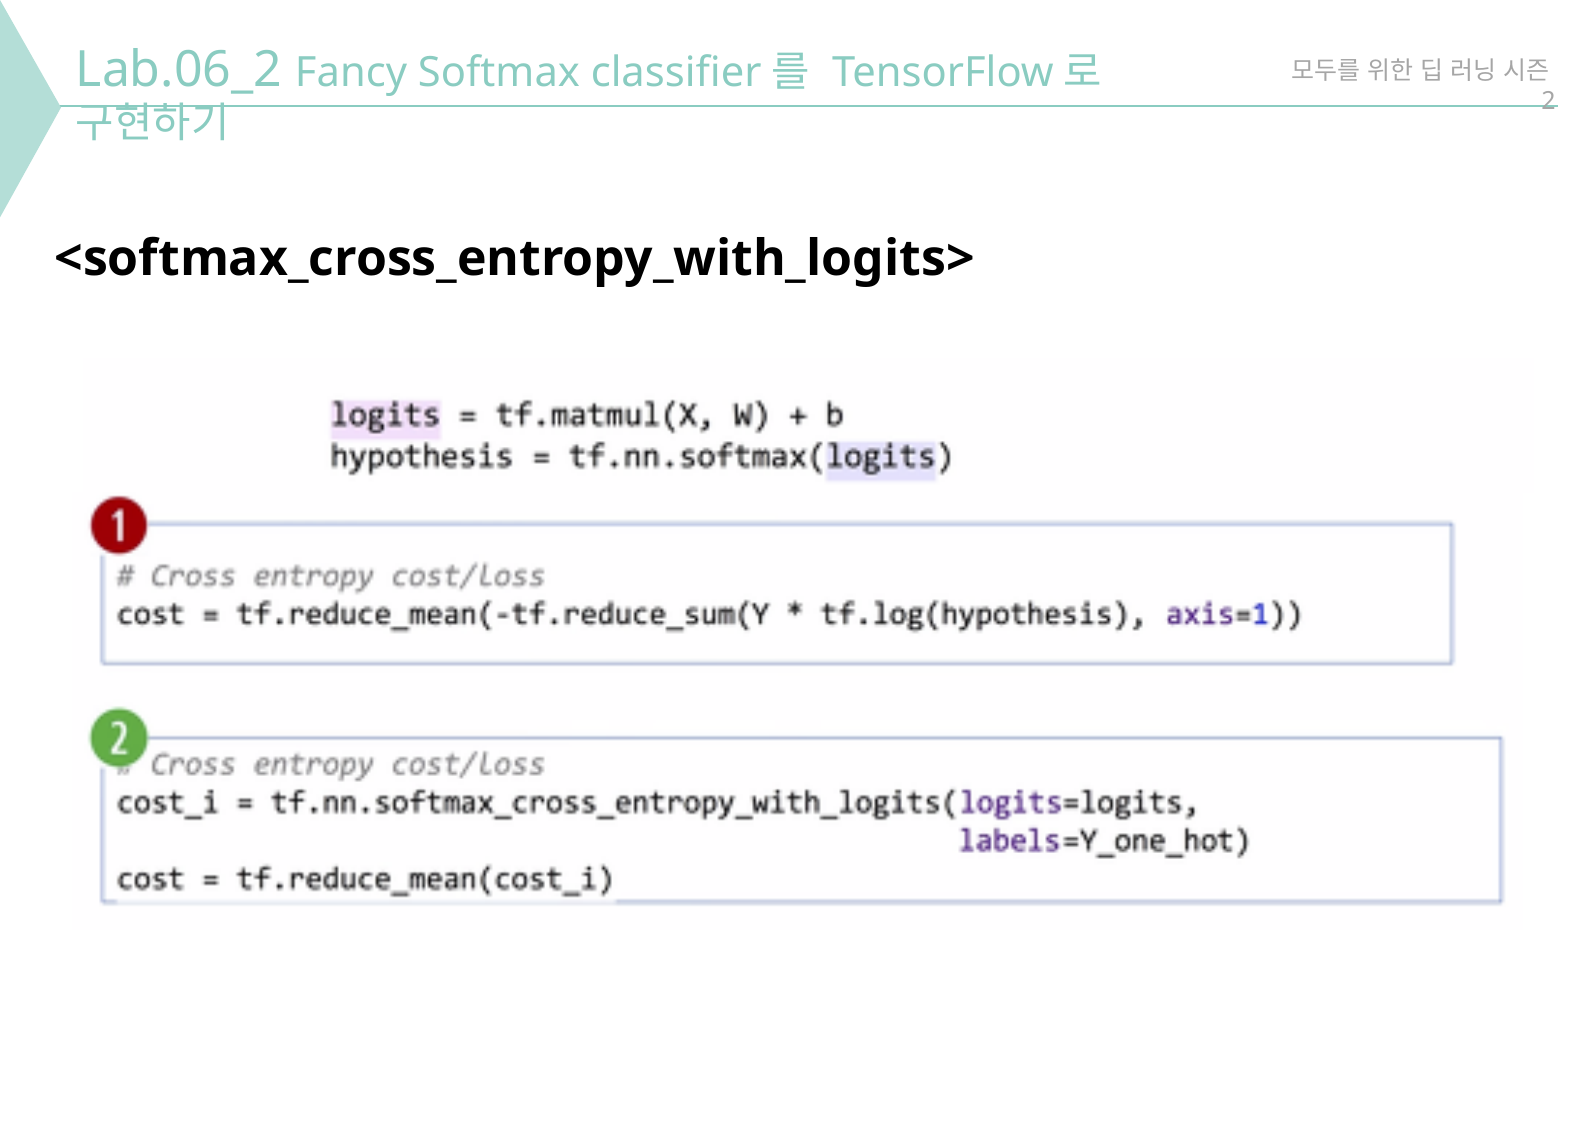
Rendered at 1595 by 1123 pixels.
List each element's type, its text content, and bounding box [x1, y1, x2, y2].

text_box [0, 0, 63, 218]
text_box 모두를 위한 딥 러닝 시즌2 [1266, 47, 1571, 122]
text_box <softmax_cross_entropy_with_logits> [39, 218, 991, 294]
picture [72, 358, 1534, 930]
text_box Lab.06_2 Fancy Softmax classifier를 TensorFlow로 구현하기 [61, 28, 1233, 105]
text_box Lab.06_2 Fancy Softmax classifier를 TensorFlow로 구현하기 [61, 107, 1233, 154]
